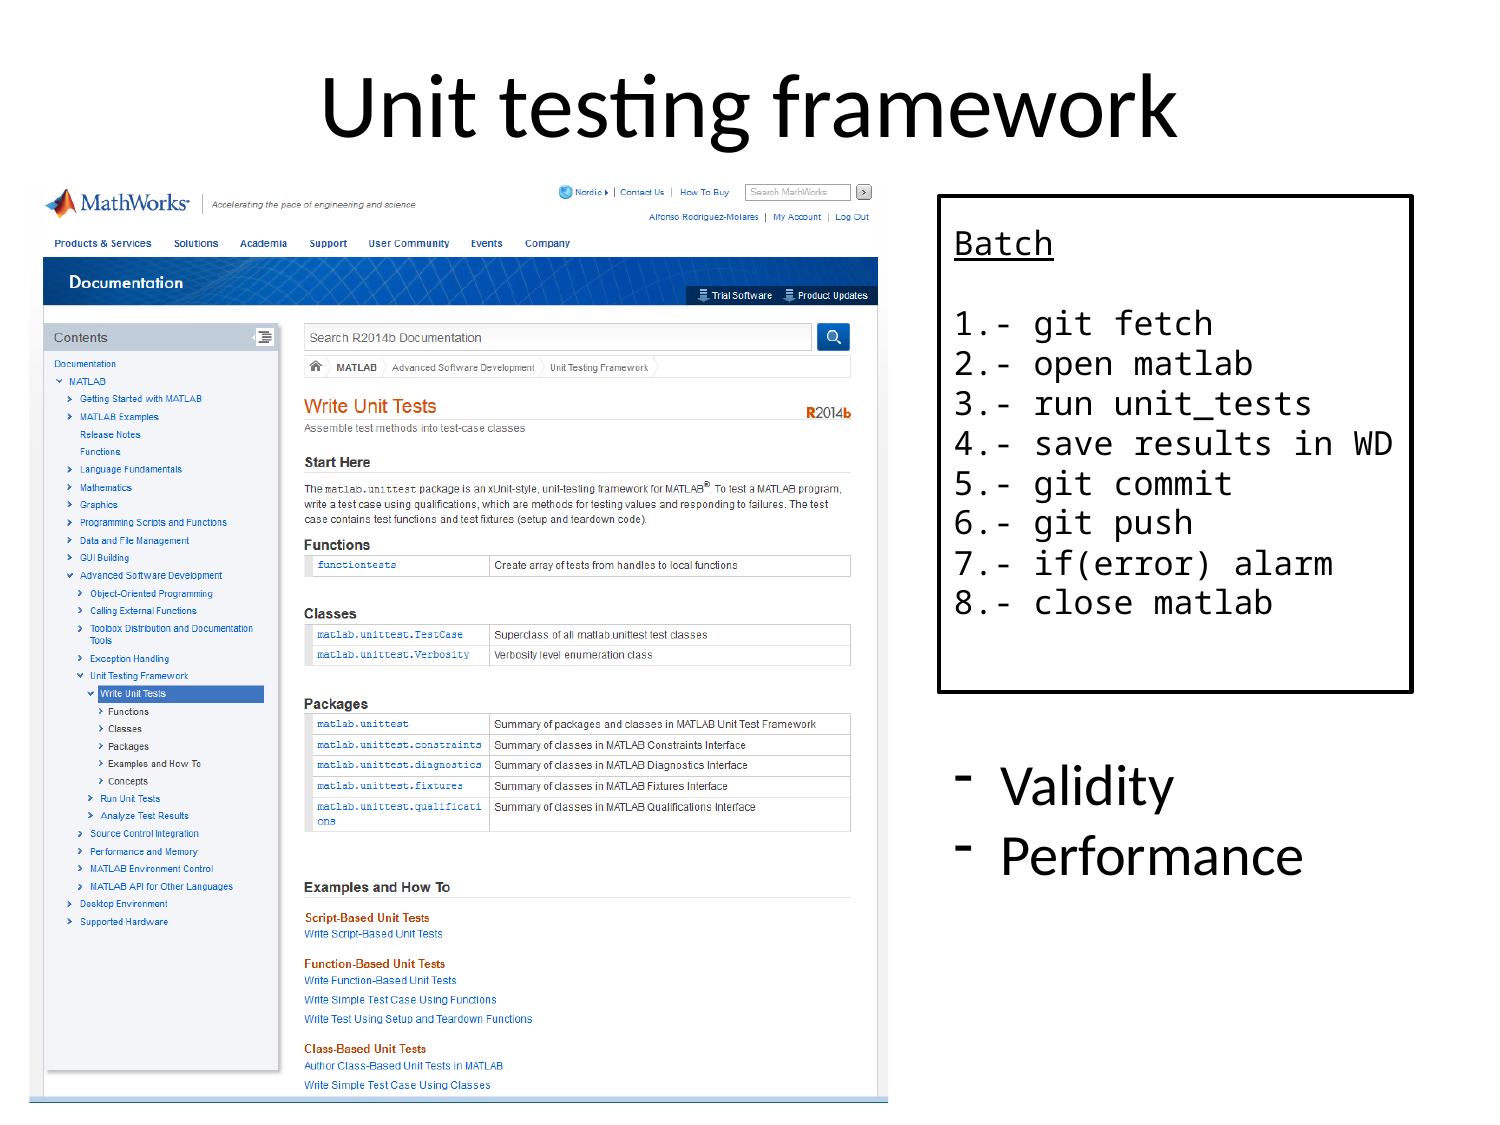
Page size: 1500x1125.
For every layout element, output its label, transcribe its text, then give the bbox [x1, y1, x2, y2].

title Unit testing framework [75, 7, 1425, 195]
picture [29, 184, 889, 1103]
text_box Batch 1.- git fetch 2.- open matlab 3.- run unit_tests 4.- save results in WD 5.- git commit 6.- git push 7.- if(error) alarm 8.- close matlab [937, 194, 1414, 694]
text_box Validity Performance [938, 739, 1412, 895]
